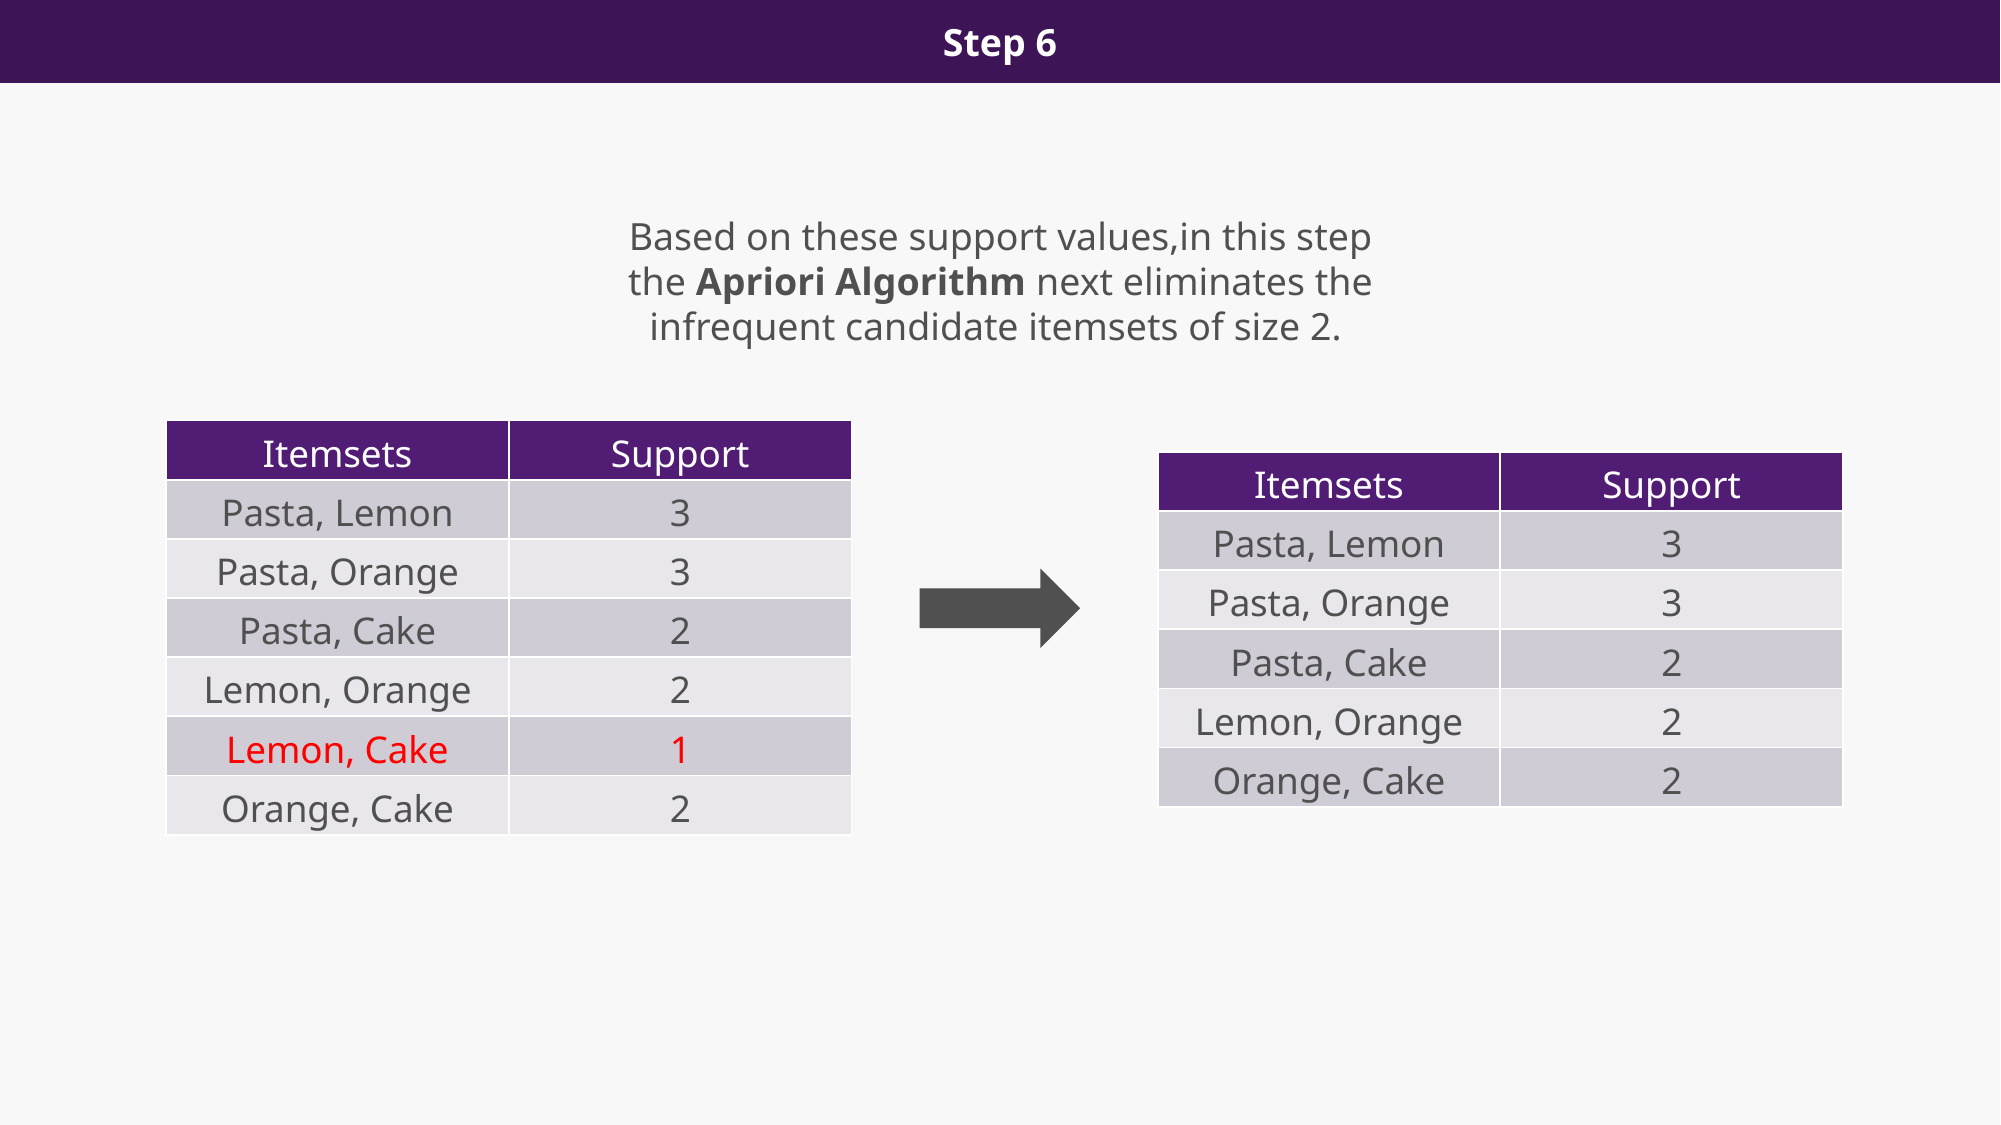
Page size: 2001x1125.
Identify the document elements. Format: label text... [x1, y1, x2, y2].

text_box Based on these support values,in this step the Apriori Algorithm next eliminates the infrequent candidate itemsets of size 2. [544, 205, 1457, 356]
table_cell 3 [510, 481, 851, 538]
table_cell Pasta, Orange [1159, 571, 1499, 628]
table_cell 2 [1501, 630, 1842, 688]
table_cell Pasta, Lemon [1159, 512, 1499, 569]
table_cell Pasta, Orange [167, 540, 508, 597]
table_cell Lemon, Orange [167, 658, 508, 715]
text_box [918, 567, 1081, 649]
table_cell 1 [510, 717, 851, 775]
table_cell Lemon, Cake [167, 717, 508, 775]
table_cell Pasta, Cake [1159, 630, 1499, 688]
table_cell Orange, Cake [167, 776, 508, 834]
text_box Step 6 [774, 11, 1225, 72]
table_cell Pasta, Lemon [167, 481, 508, 538]
table_cell 3 [1501, 512, 1842, 569]
table_cell 2 [1501, 748, 1842, 806]
table_cell Orange, Cake [1159, 748, 1499, 806]
table_header Itemsets [167, 421, 508, 479]
table_header Support [510, 421, 851, 479]
table_header Itemsets [1159, 453, 1499, 510]
table_cell Lemon, Orange [1159, 689, 1499, 747]
table_cell 2 [510, 658, 851, 715]
table_cell 2 [510, 599, 851, 656]
table_cell 2 [1501, 689, 1842, 747]
table_header Support [1501, 453, 1842, 510]
table_cell 2 [510, 776, 851, 834]
table_cell 3 [510, 540, 851, 597]
text_box [0, 0, 2000, 83]
table_cell Pasta, Cake [167, 599, 508, 656]
table_cell 3 [1501, 571, 1842, 628]
